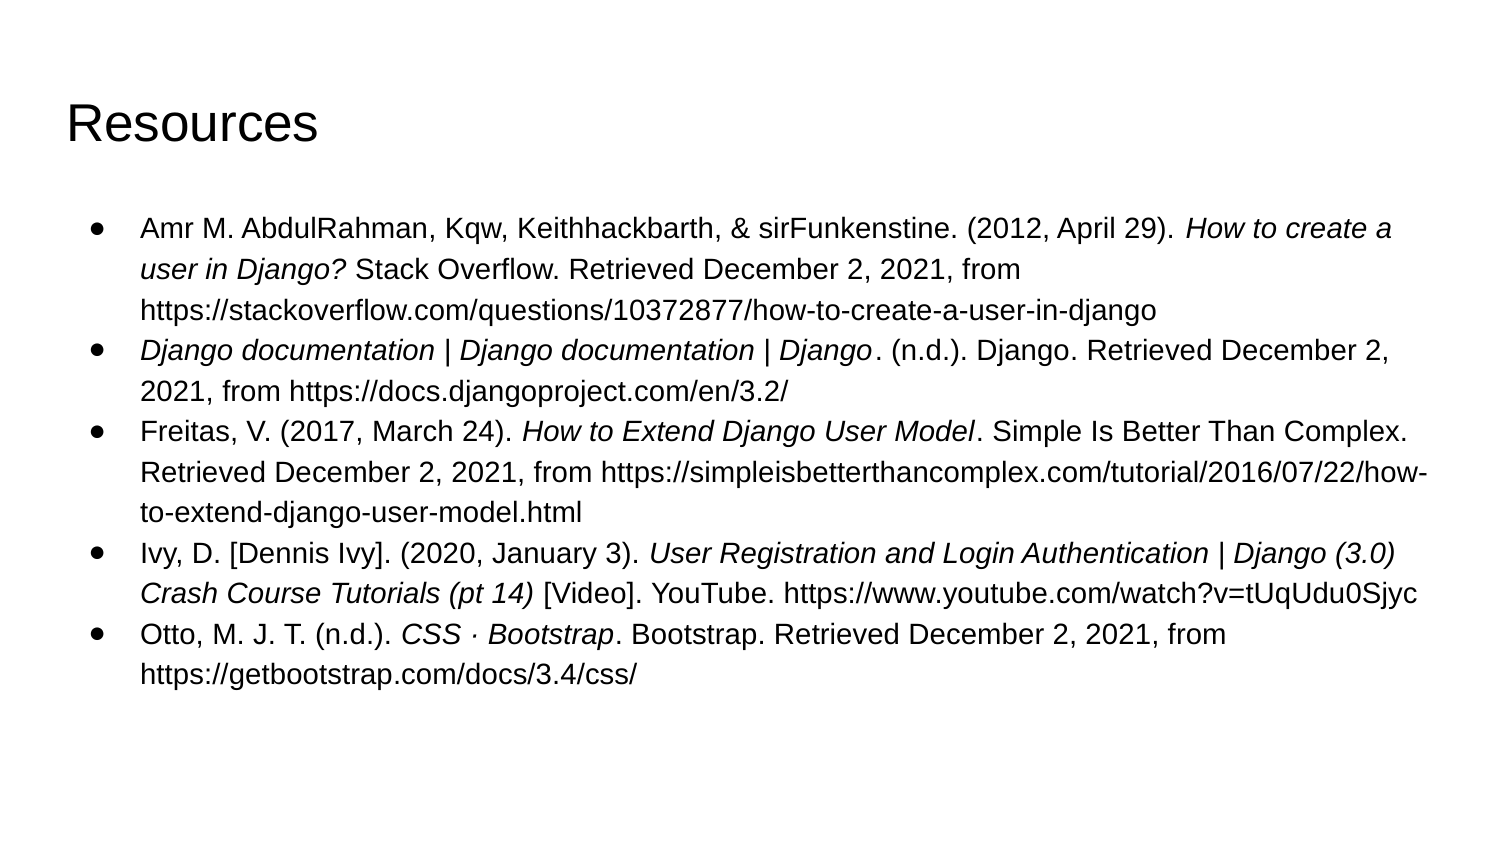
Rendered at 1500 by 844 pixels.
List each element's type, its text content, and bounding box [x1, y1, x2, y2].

list Amr M. AbdulRahman, Kqw, Keithhackbarth, & sirFunkenstine. (2012, April 29). How to create a user in Django? Stack Overflow. Retrieved December 2, 2021, from https://stackoverflow.com/questions/10372877/how-to-create-a-user-in-django Django documentation | Django documentation | Django. (n.d.). Django. Retrieved December 2, 2021, from https://docs.djangoproject.com/en/3.2/ Freitas, V. (2017, March 24). How to Extend Django User Model. Simple Is Better Than Complex. Retrieved December 2, 2021, from https://simpleisbetterthancomplex.com/tutorial/2016/07/22/how-to-extend-django-user-model.html Ivy, D. [Dennis Ivy]. (2020, January 3). User Registration and Login Authentication | Django (3.0) Crash Course Tutorials (pt 14) [Video]. YouTube. https://www.youtube.com/watch?v=tUqUdu0Sjyc Otto, M. J. T. (n.d.). CSS · Bootstrap. Bootstrap. Retrieved December 2, 2021, from https://getbootstrap.com/docs/3.4/css/ [51, 189, 1449, 750]
title Resources [51, 72, 1449, 167]
